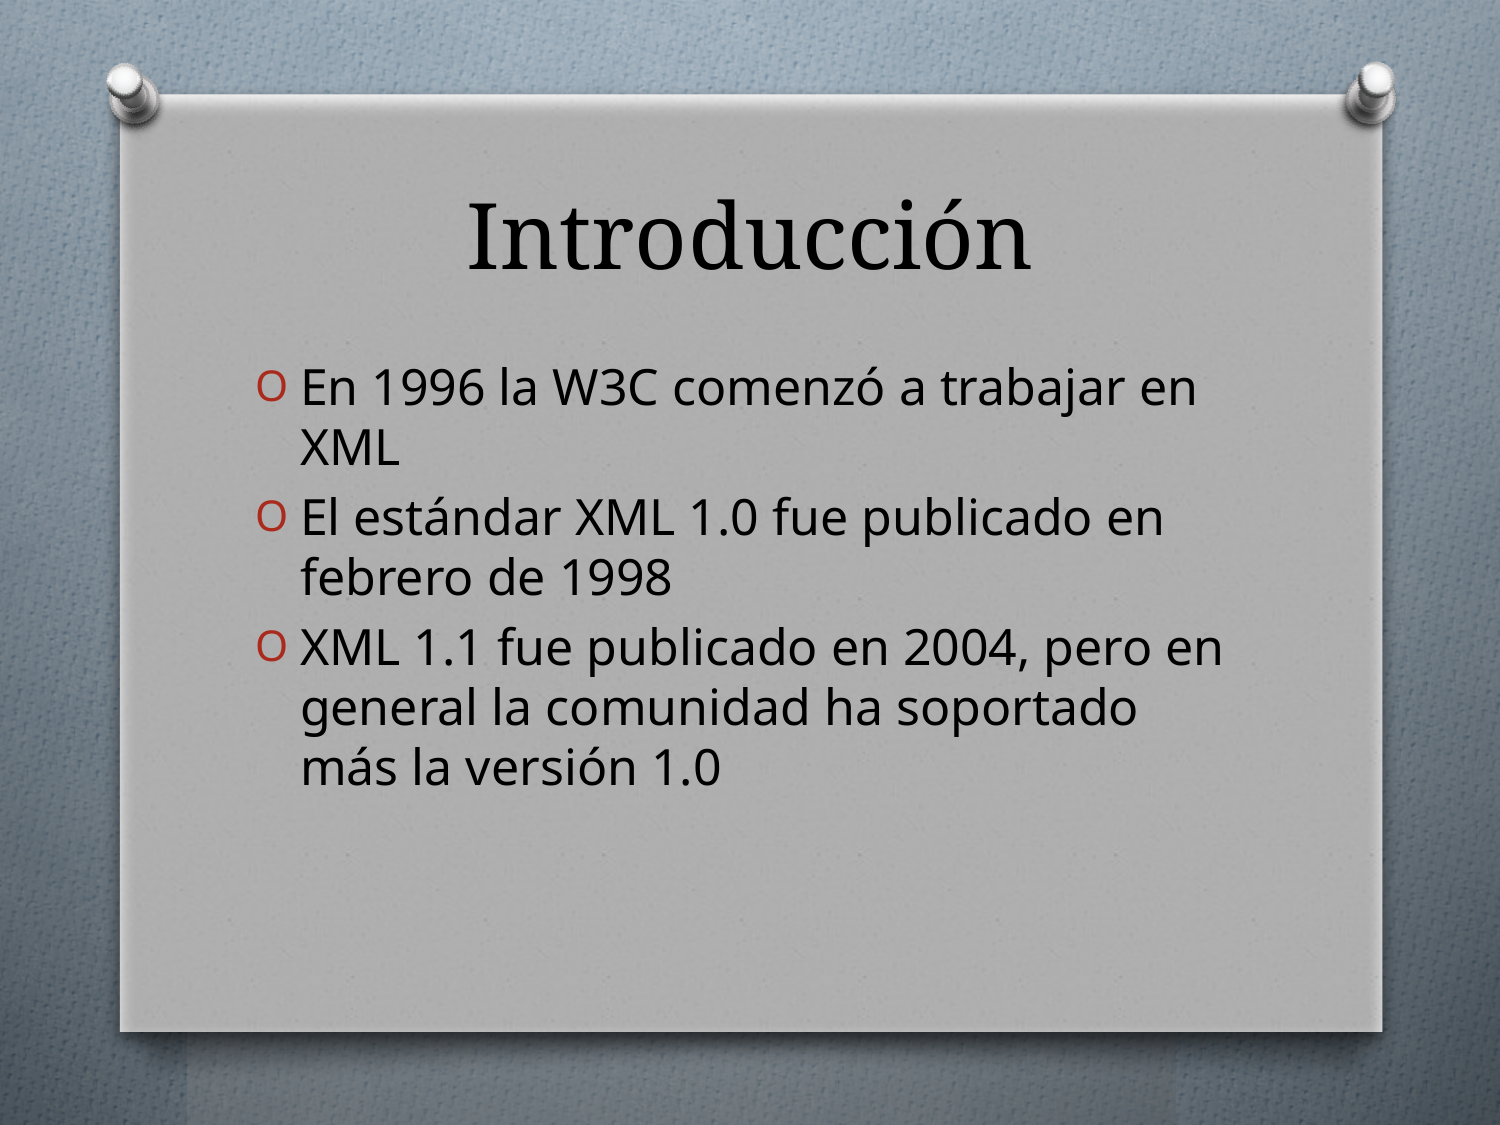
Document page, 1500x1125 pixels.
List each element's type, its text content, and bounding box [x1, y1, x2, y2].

list En 1996 la W3C comenzó a trabajar en XML El estándar XML 1.0 fue publicado en febrero de 1998 XML 1.1 fue publicado en 2004, pero en general la comunidad ha soportado más la versión 1.0 [240, 347, 1257, 939]
picture [75, 29, 198, 153]
title Introducción [179, 134, 1323, 332]
picture [1317, 35, 1439, 156]
